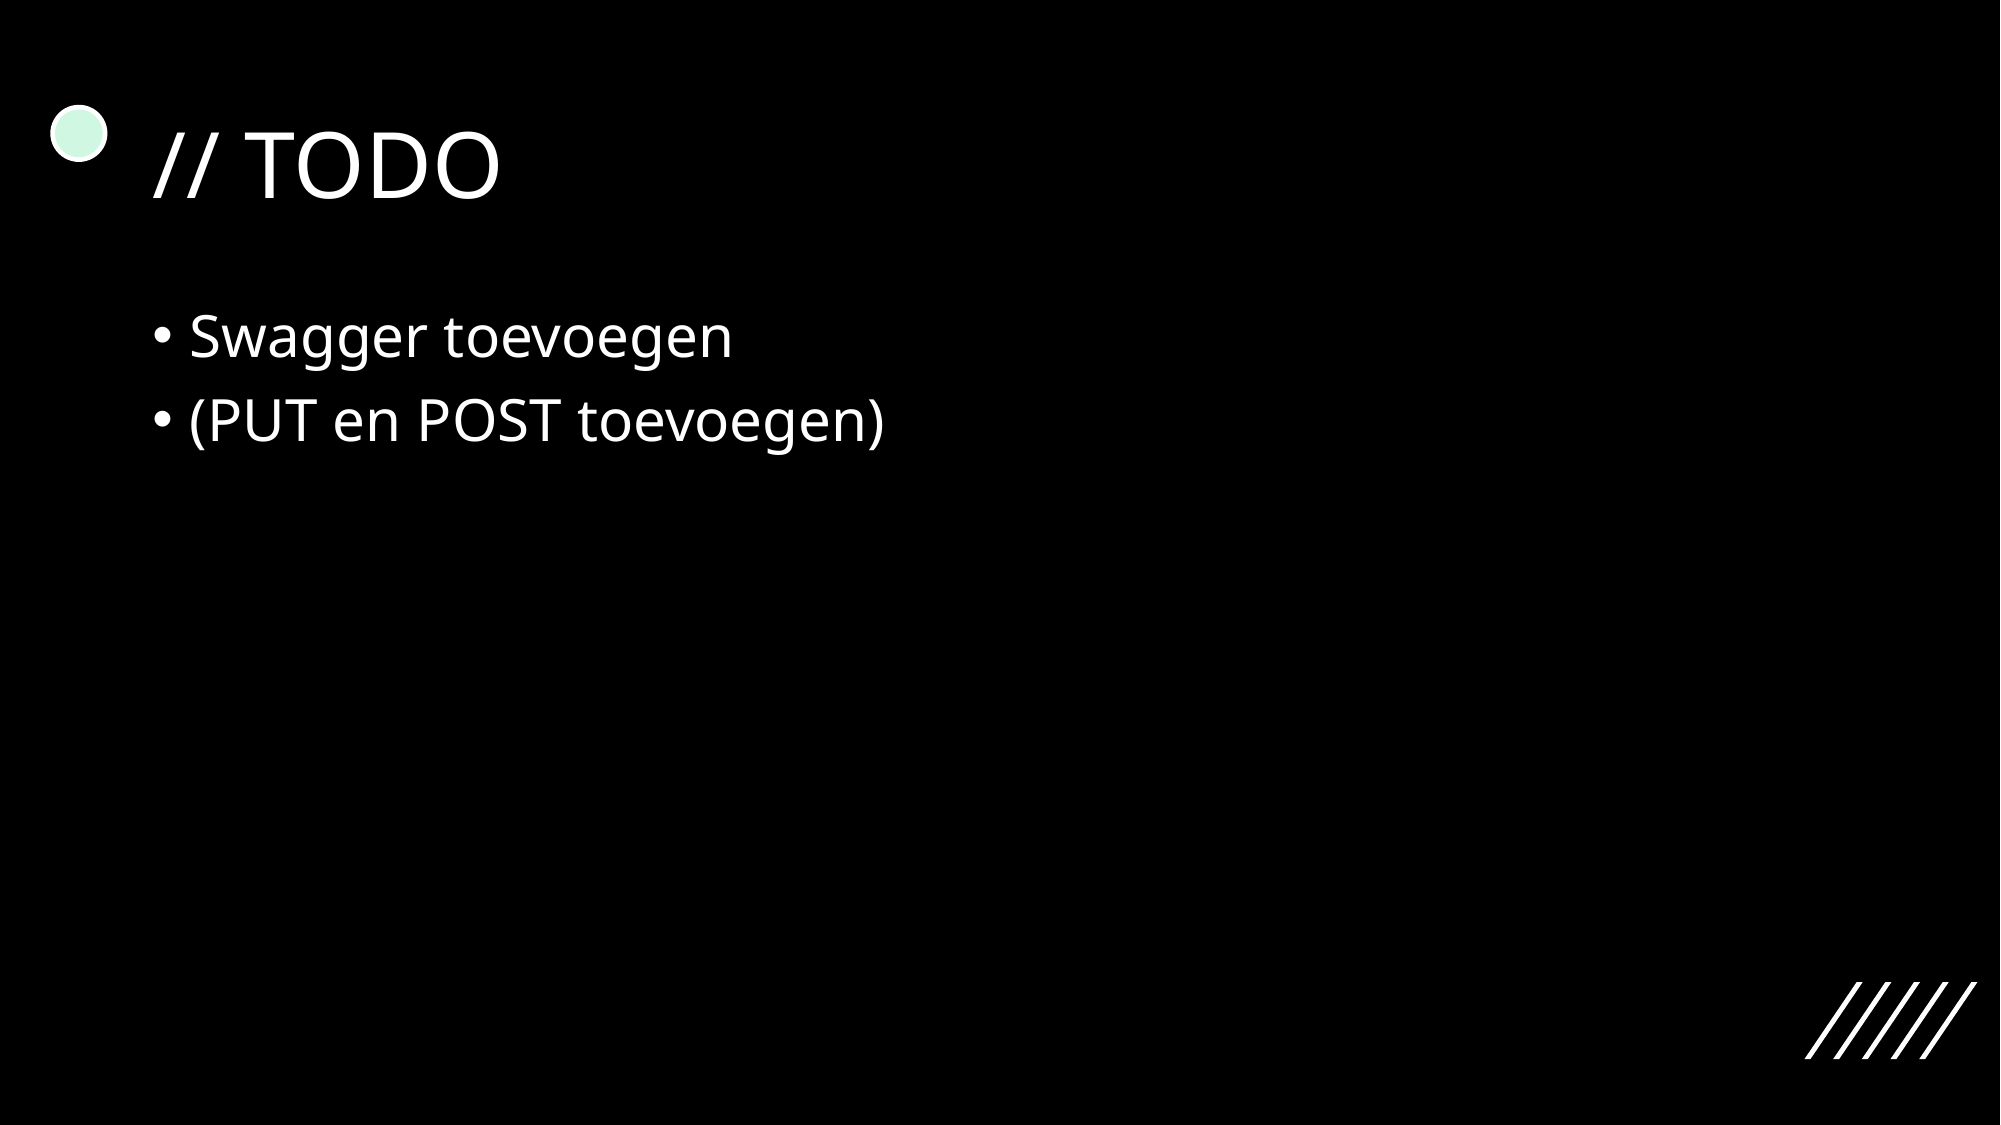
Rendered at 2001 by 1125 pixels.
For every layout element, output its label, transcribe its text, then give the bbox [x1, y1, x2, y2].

title // TODO [137, 59, 1863, 278]
list Swagger toevoegen (PUT en POST toevoegen) [137, 299, 1863, 1014]
